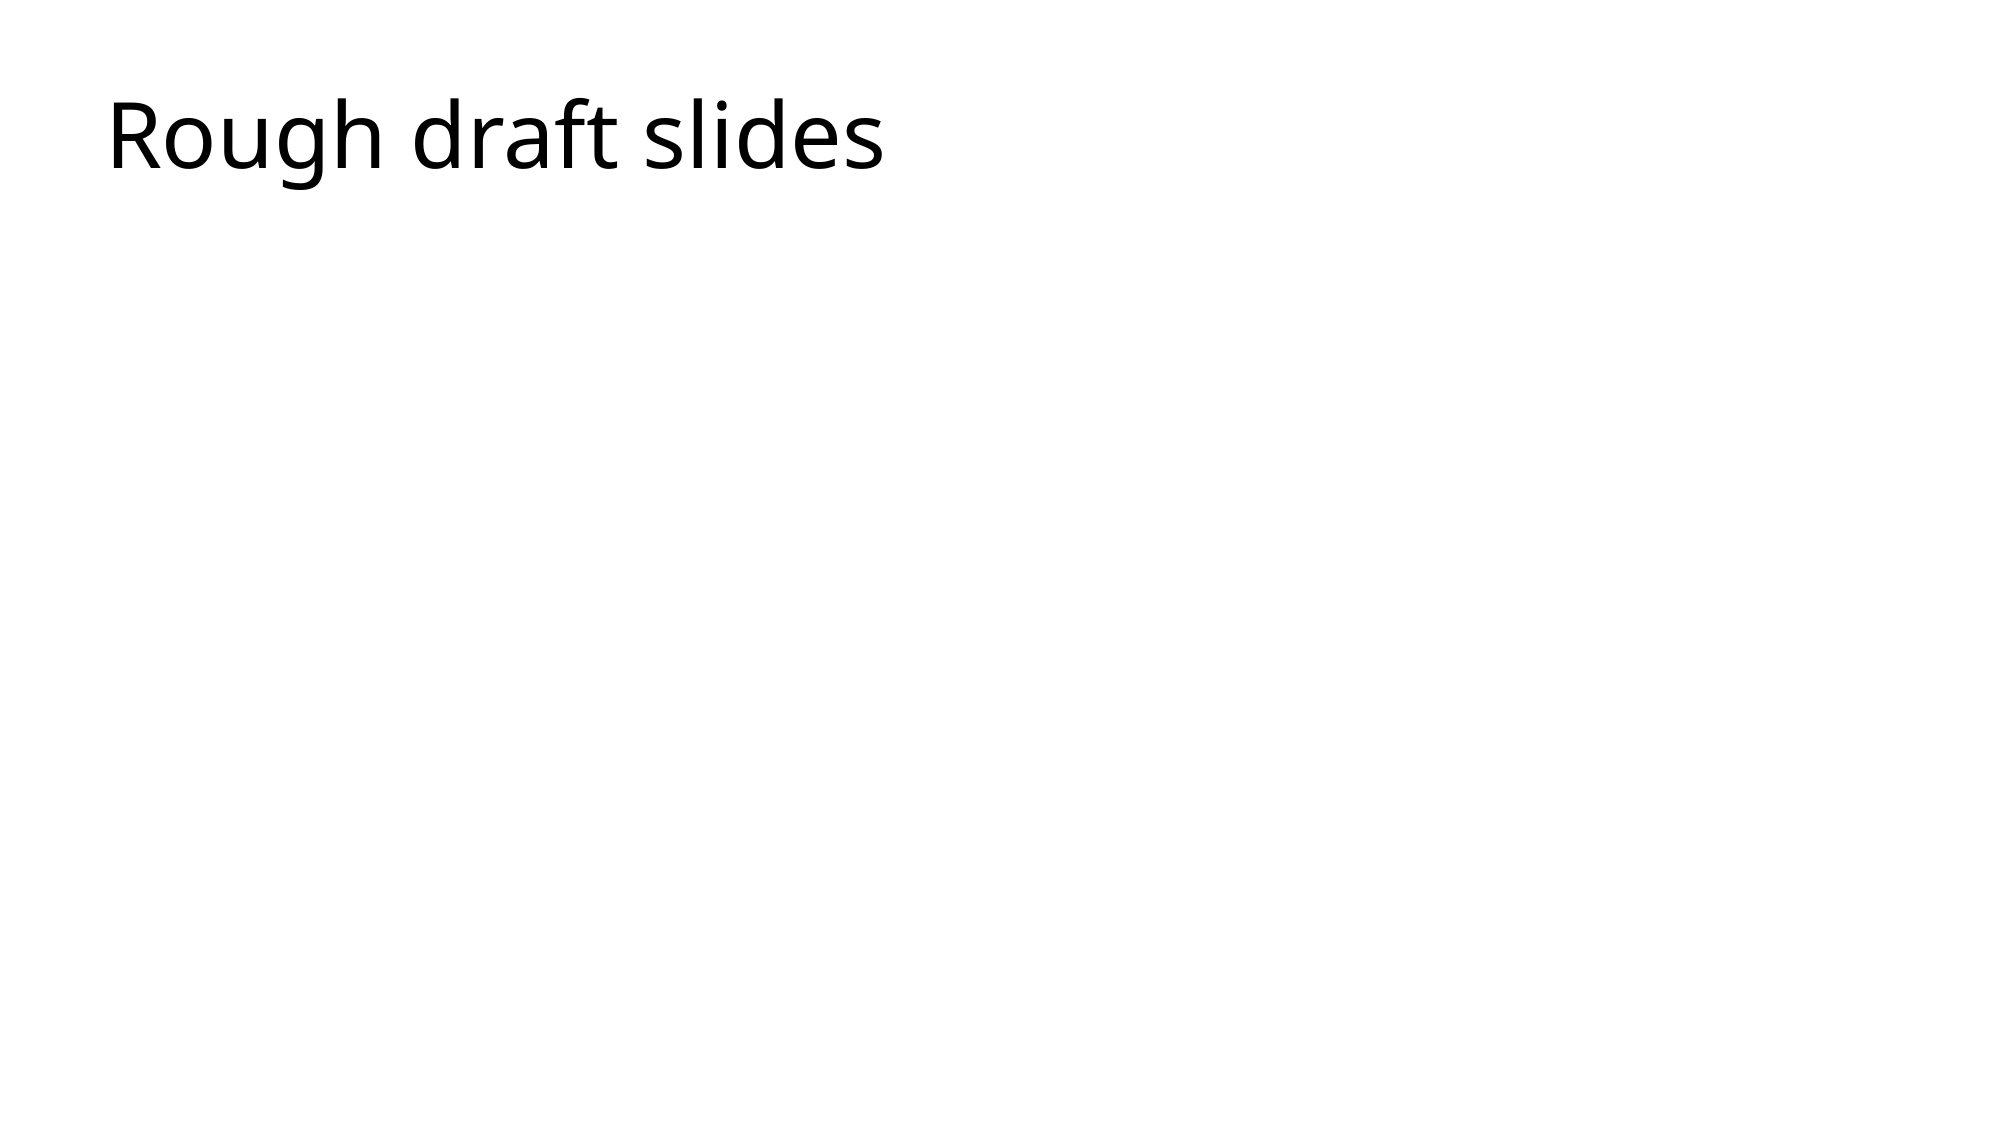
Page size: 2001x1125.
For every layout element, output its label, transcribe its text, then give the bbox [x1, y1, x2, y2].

title Rough draft slides [99, 15, 1900, 263]
